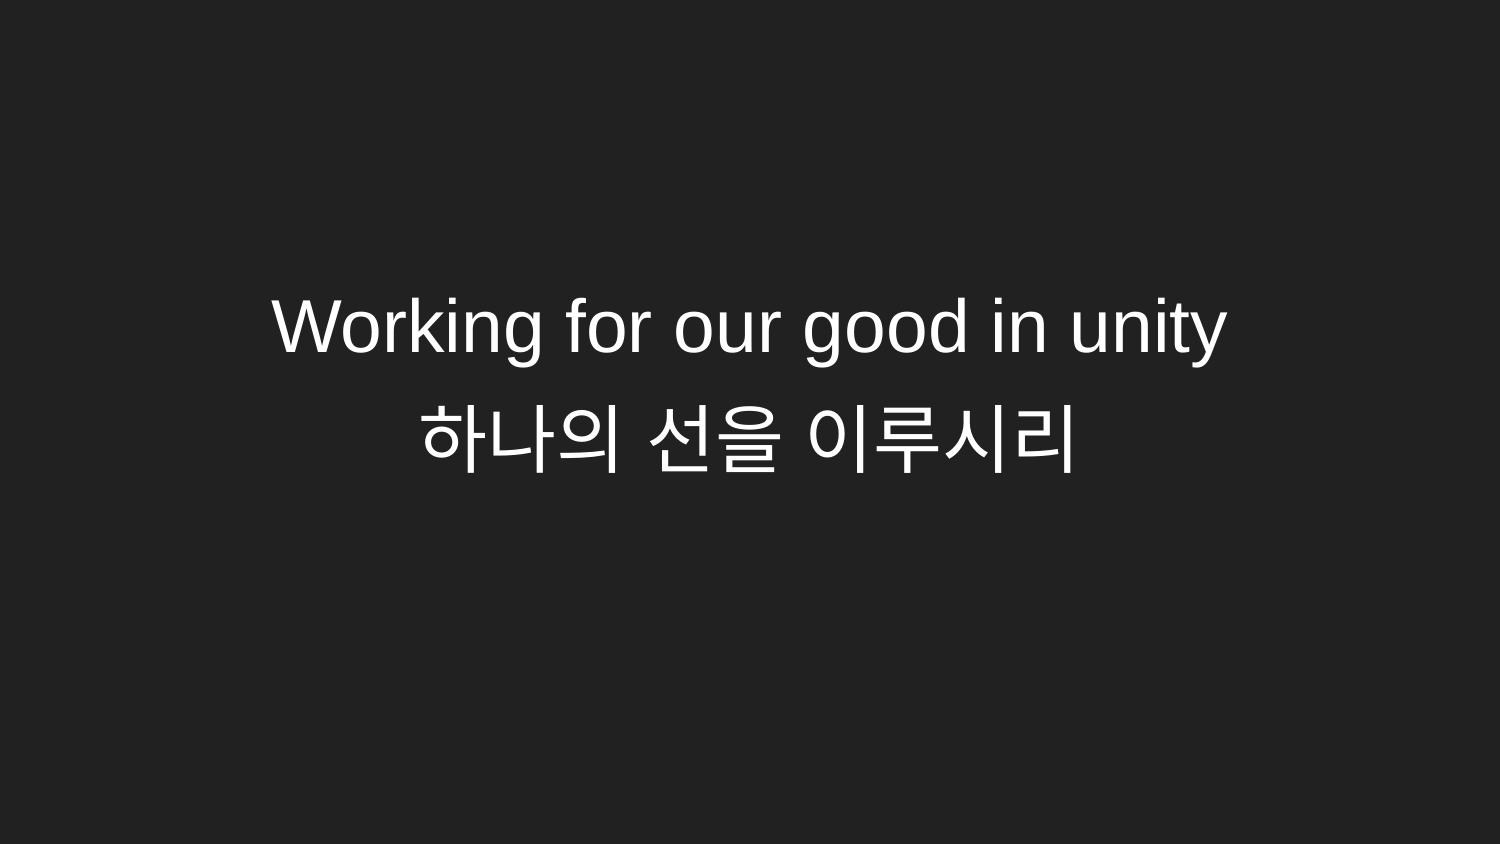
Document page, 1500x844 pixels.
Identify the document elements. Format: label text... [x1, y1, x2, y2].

subtitle 하나의 선을 이루시리 [51, 377, 1449, 508]
title Working for our good in unity [51, 122, 1449, 377]
